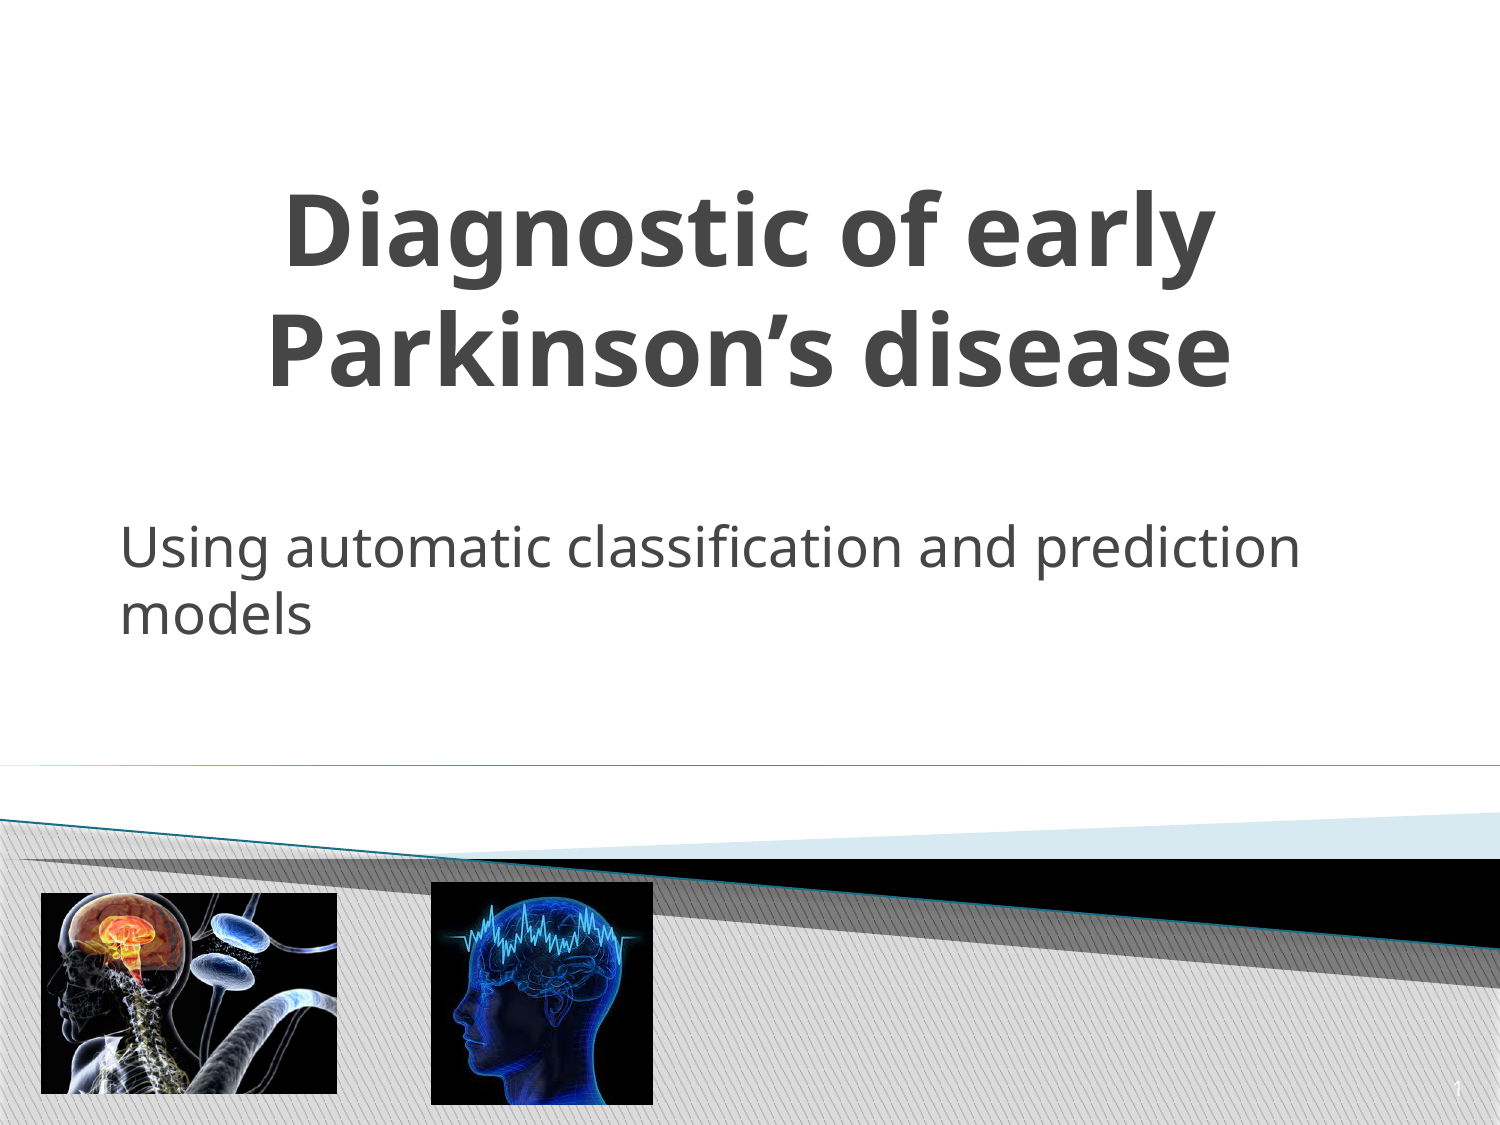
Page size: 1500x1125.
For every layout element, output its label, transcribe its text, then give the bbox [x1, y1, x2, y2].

title Diagnostic of early Parkinson’s disease [112, 113, 1388, 414]
slide_number 1 [1418, 1051, 1479, 1112]
subtitle Using automatic classification and prediction models [112, 503, 1388, 701]
picture [40, 892, 337, 1095]
picture [5, 859, 1500, 1105]
